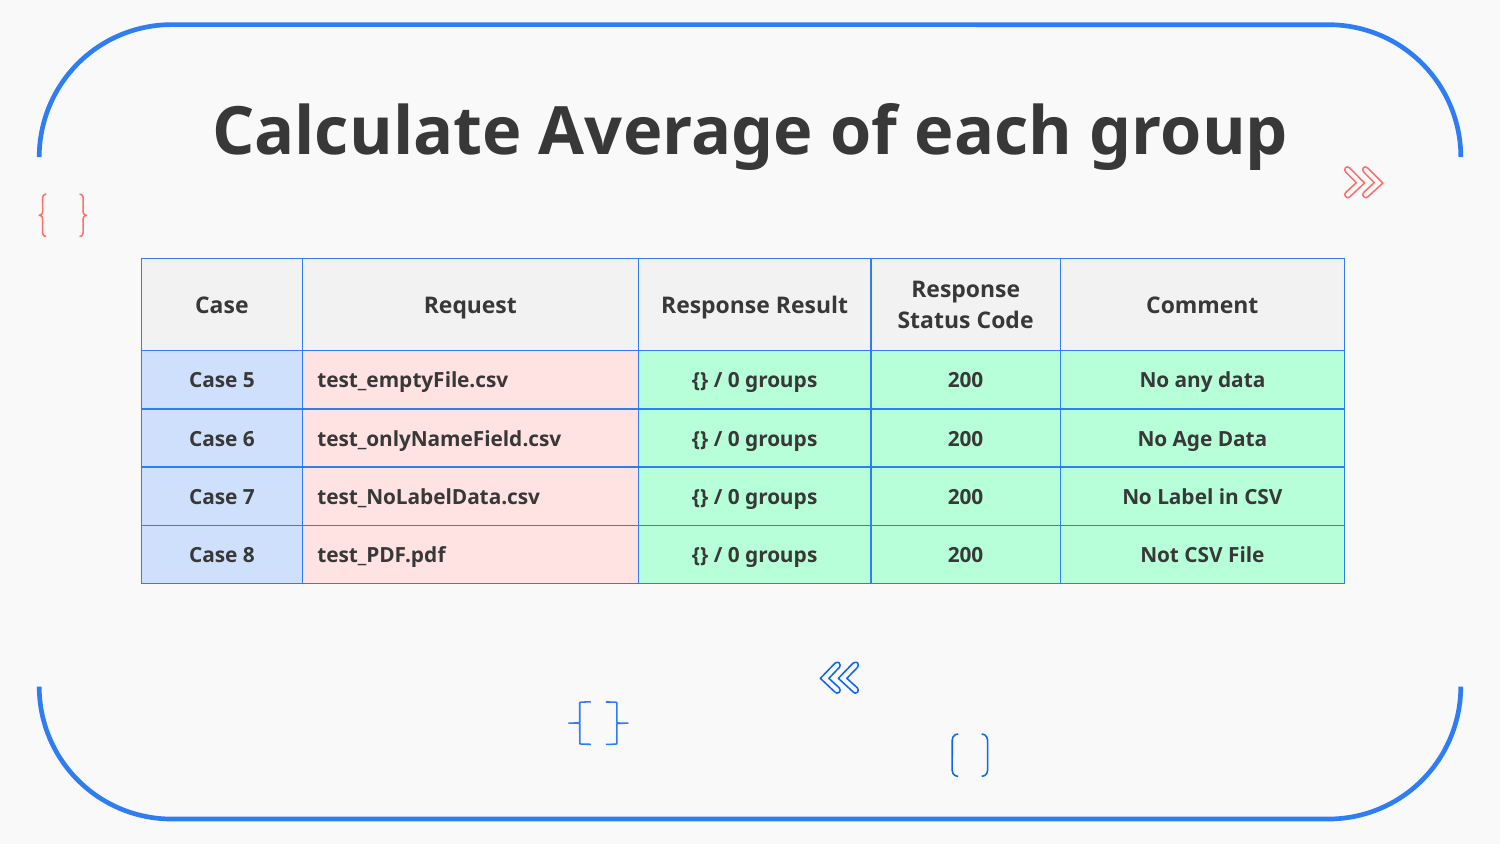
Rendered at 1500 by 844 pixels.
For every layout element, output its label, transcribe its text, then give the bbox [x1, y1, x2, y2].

table_cell Case 8 [142, 526, 302, 583]
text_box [820, 166, 1384, 694]
title Calculate Average of each group [118, 72, 1383, 167]
table_cell test_PDF.pdf [303, 526, 638, 583]
table_cell {} / 0 groups [639, 351, 815, 408]
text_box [568, 701, 629, 745]
table_cell Case 6 [142, 410, 302, 466]
table_cell {} / 0 groups [639, 468, 815, 525]
table_cell test_onlyNameField.csv [303, 410, 638, 466]
table_header Response Result [639, 259, 815, 350]
table_header Request [303, 259, 638, 350]
table_cell Case 5 [142, 351, 302, 408]
table_header Case [142, 259, 302, 350]
table_cell Case 7 [142, 468, 302, 525]
table_cell test_NoLabelData.csv [303, 468, 638, 525]
table_cell test_emptyFile.csv [303, 351, 638, 408]
table_cell {} / 0 groups [639, 526, 815, 583]
table_cell {} / 0 groups [639, 410, 815, 466]
